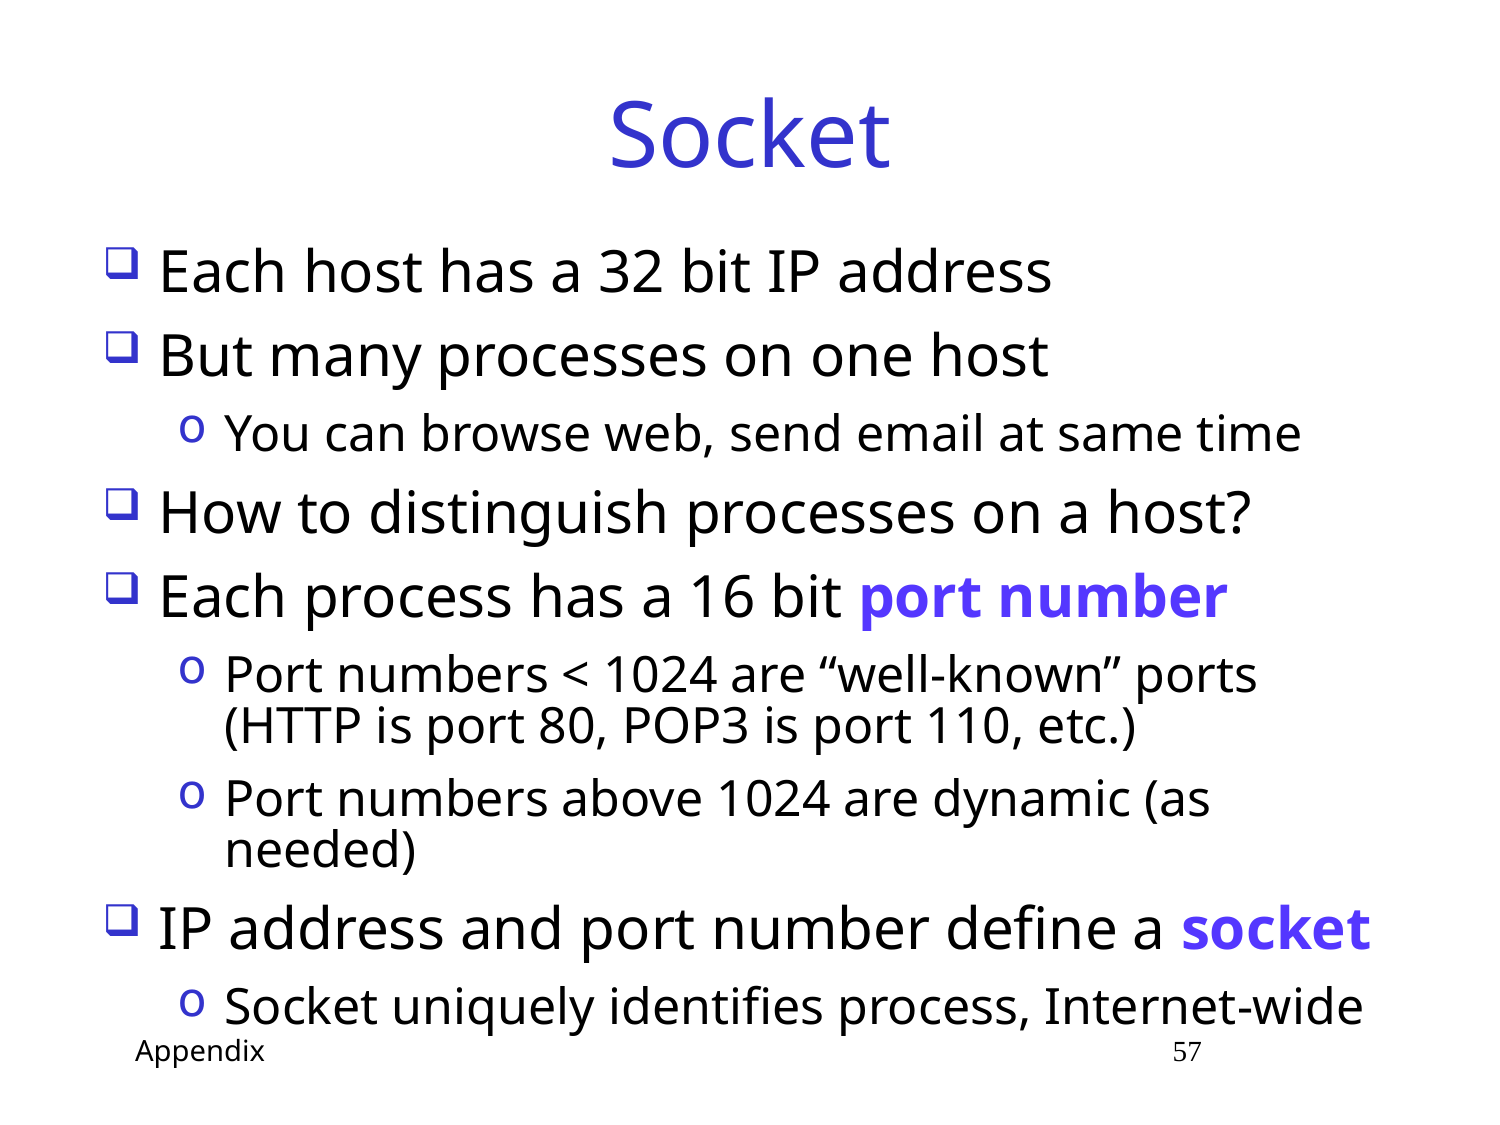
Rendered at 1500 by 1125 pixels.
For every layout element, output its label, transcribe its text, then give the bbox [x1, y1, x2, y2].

list Each host has a 32 bit IP address But many processes on one host You can browse web, send email at same time How to distinguish processes on a host? Each process has a 16 bit port number Port numbers < 1024 are “well-known” ports (HTTP is port 80, POP3 is port 110, etc.) Port numbers above 1024 are dynamic (as needed) IP address and port number define a socket Socket uniquely identifies process, Internet-wide [87, 237, 1413, 1013]
footer Appendix 57 [112, 1024, 1401, 1101]
title Socket [112, 37, 1388, 226]
